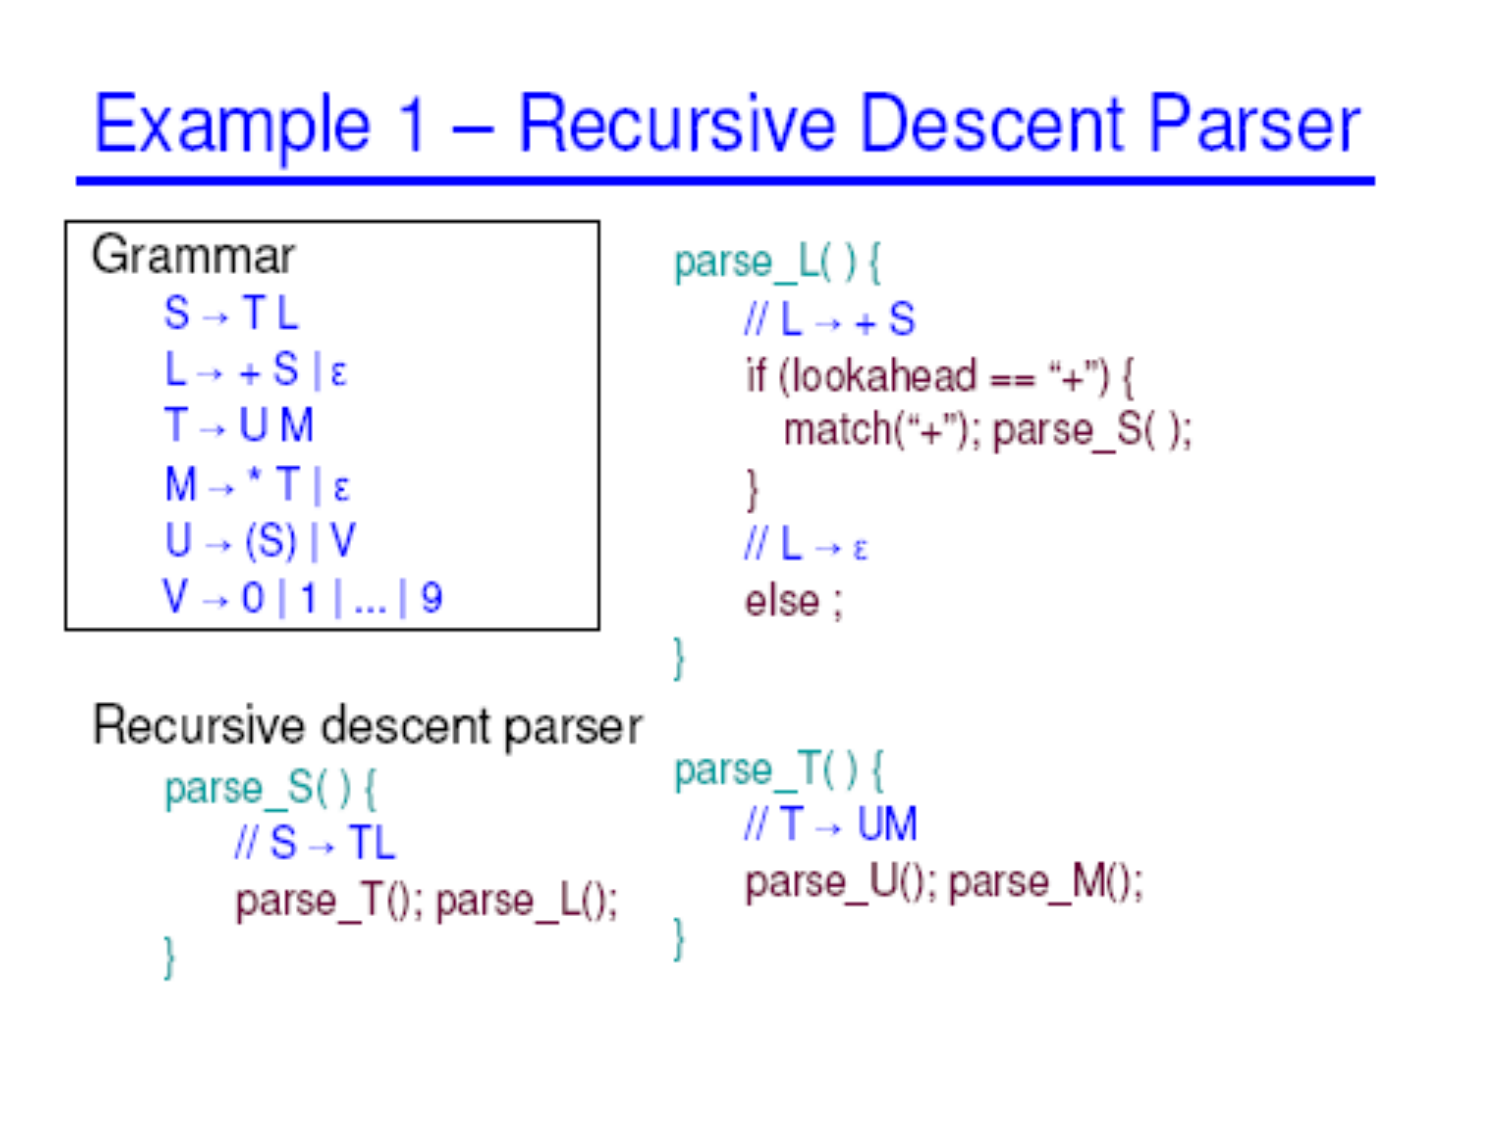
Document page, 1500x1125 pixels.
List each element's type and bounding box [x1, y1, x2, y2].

picture [24, 62, 1438, 1051]
